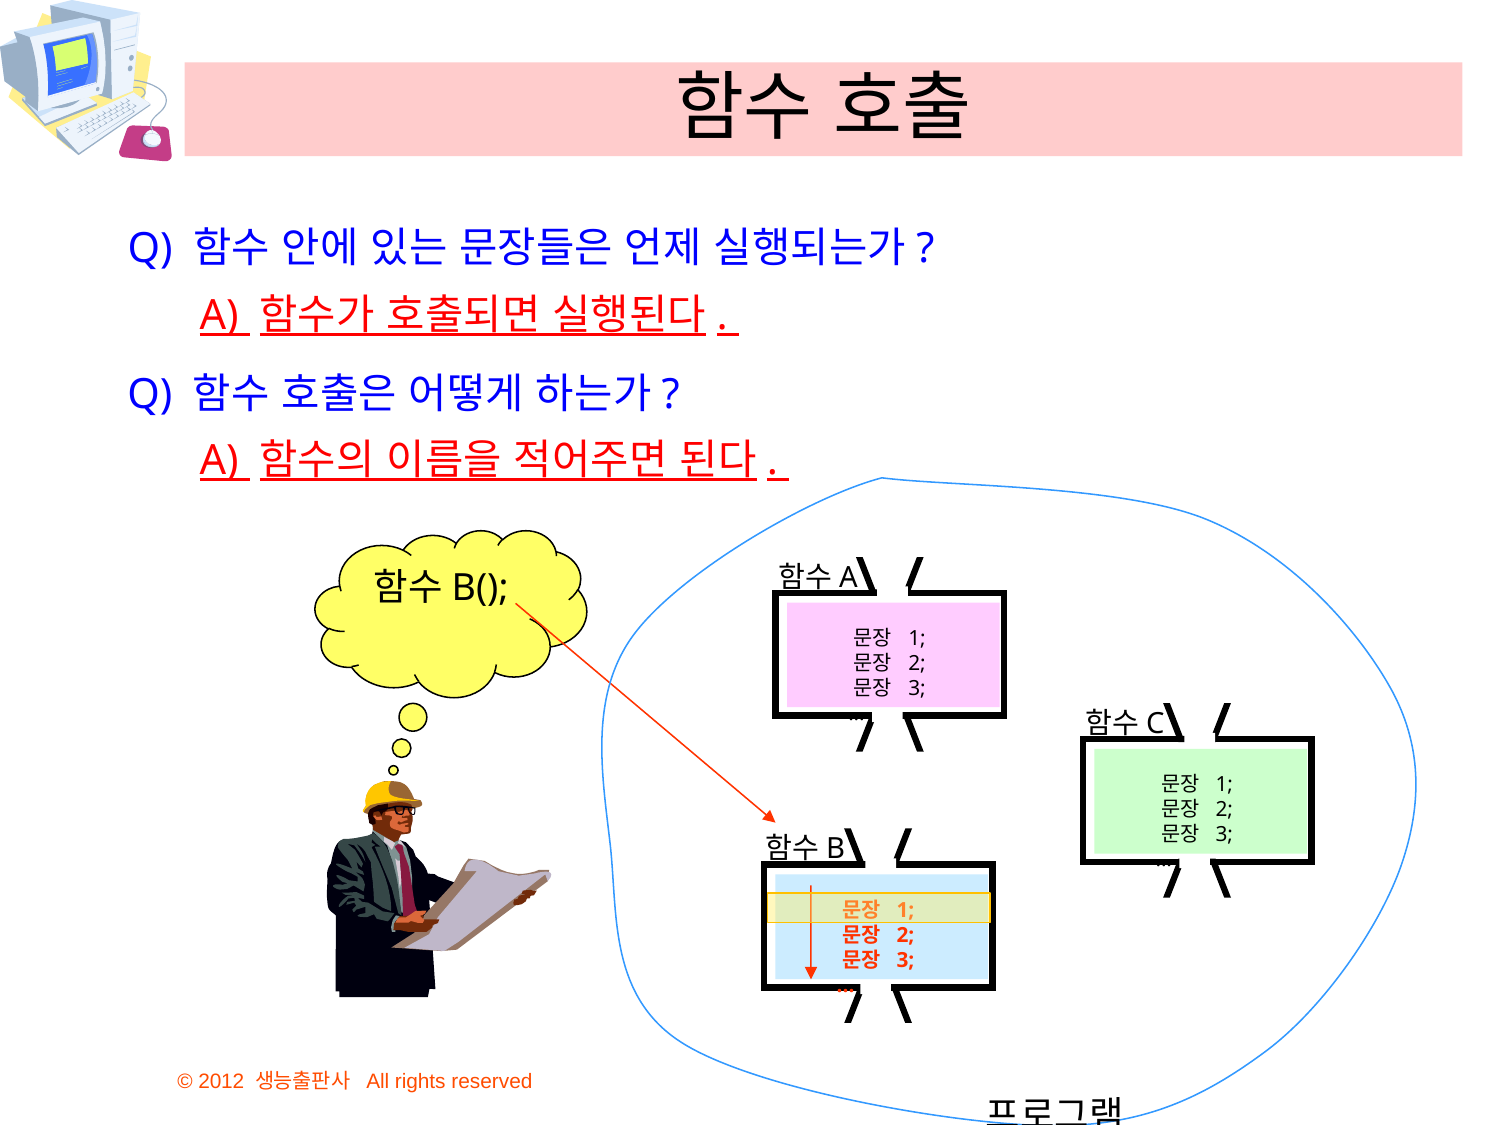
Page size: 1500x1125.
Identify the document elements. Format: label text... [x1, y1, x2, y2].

text_box 함수B(); [314, 530, 587, 698]
title 함수 호출 [184, 62, 1463, 157]
text_box 함수B(); [399, 703, 427, 732]
list Q) 함수 안에 있는 문장들은 언제 실행되는가? [112, 218, 1460, 284]
text_box 프로그램 [970, 1083, 1139, 1125]
text_box 함수B(); [392, 738, 411, 758]
text_box [601, 477, 1416, 1120]
text_box A) 함수의 이름을 적어주면 된다. [109, 425, 1457, 490]
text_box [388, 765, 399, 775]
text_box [326, 780, 552, 998]
text_box [767, 892, 991, 923]
text_box Q) 함수 호출은 어떻게 하는가? [112, 364, 1460, 430]
text_box A) 함수가 호출되면 실행된다. [109, 280, 1457, 346]
